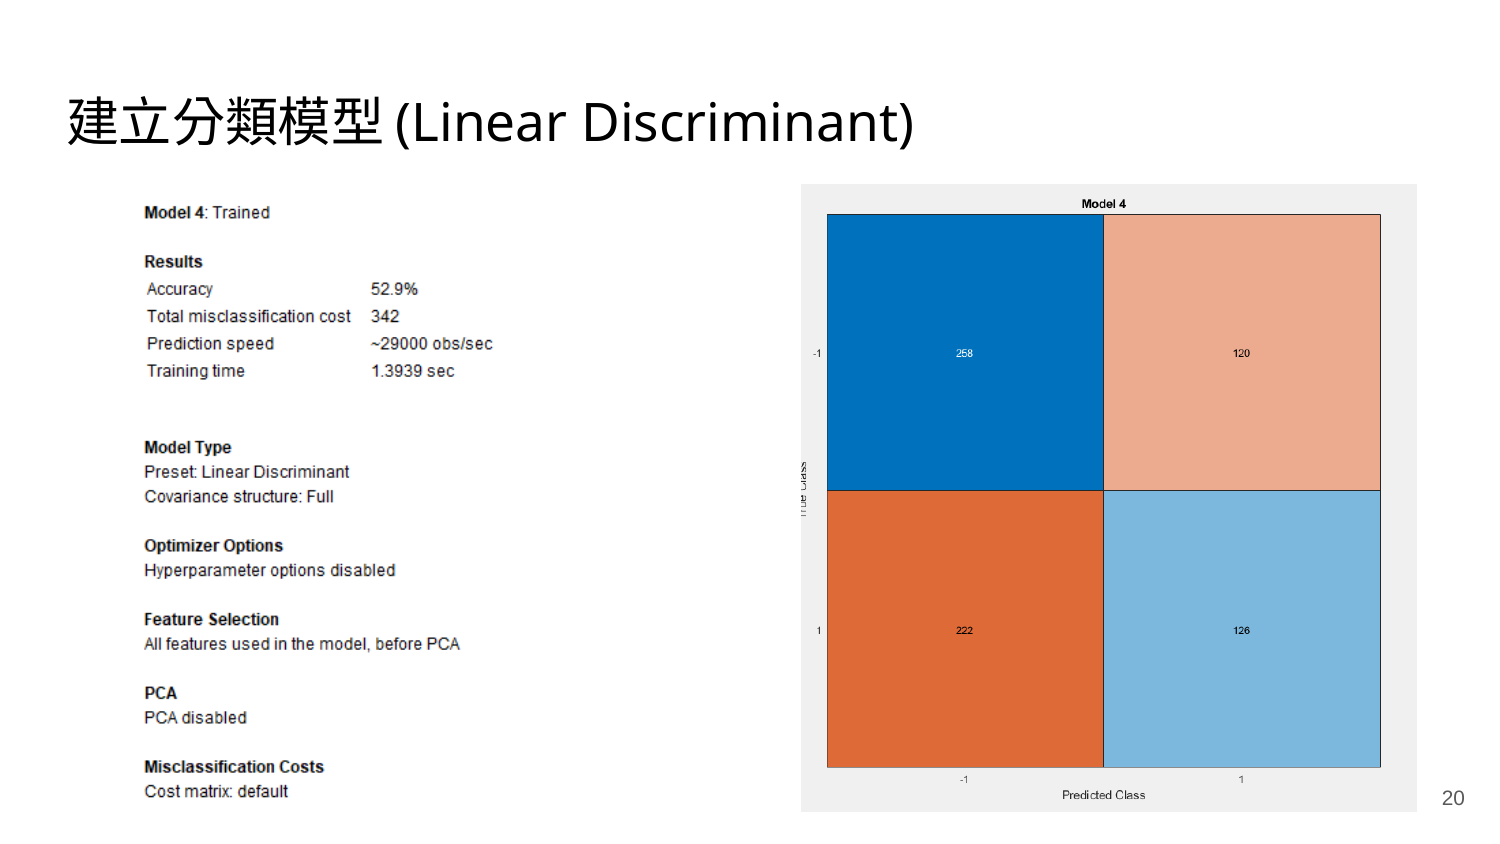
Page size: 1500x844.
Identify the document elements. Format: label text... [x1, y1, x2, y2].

picture [135, 194, 616, 822]
slide_number ‹#› [1389, 764, 1480, 830]
picture [800, 184, 1417, 812]
title 建立分類模型(Linear Discriminant) [51, 72, 1449, 167]
